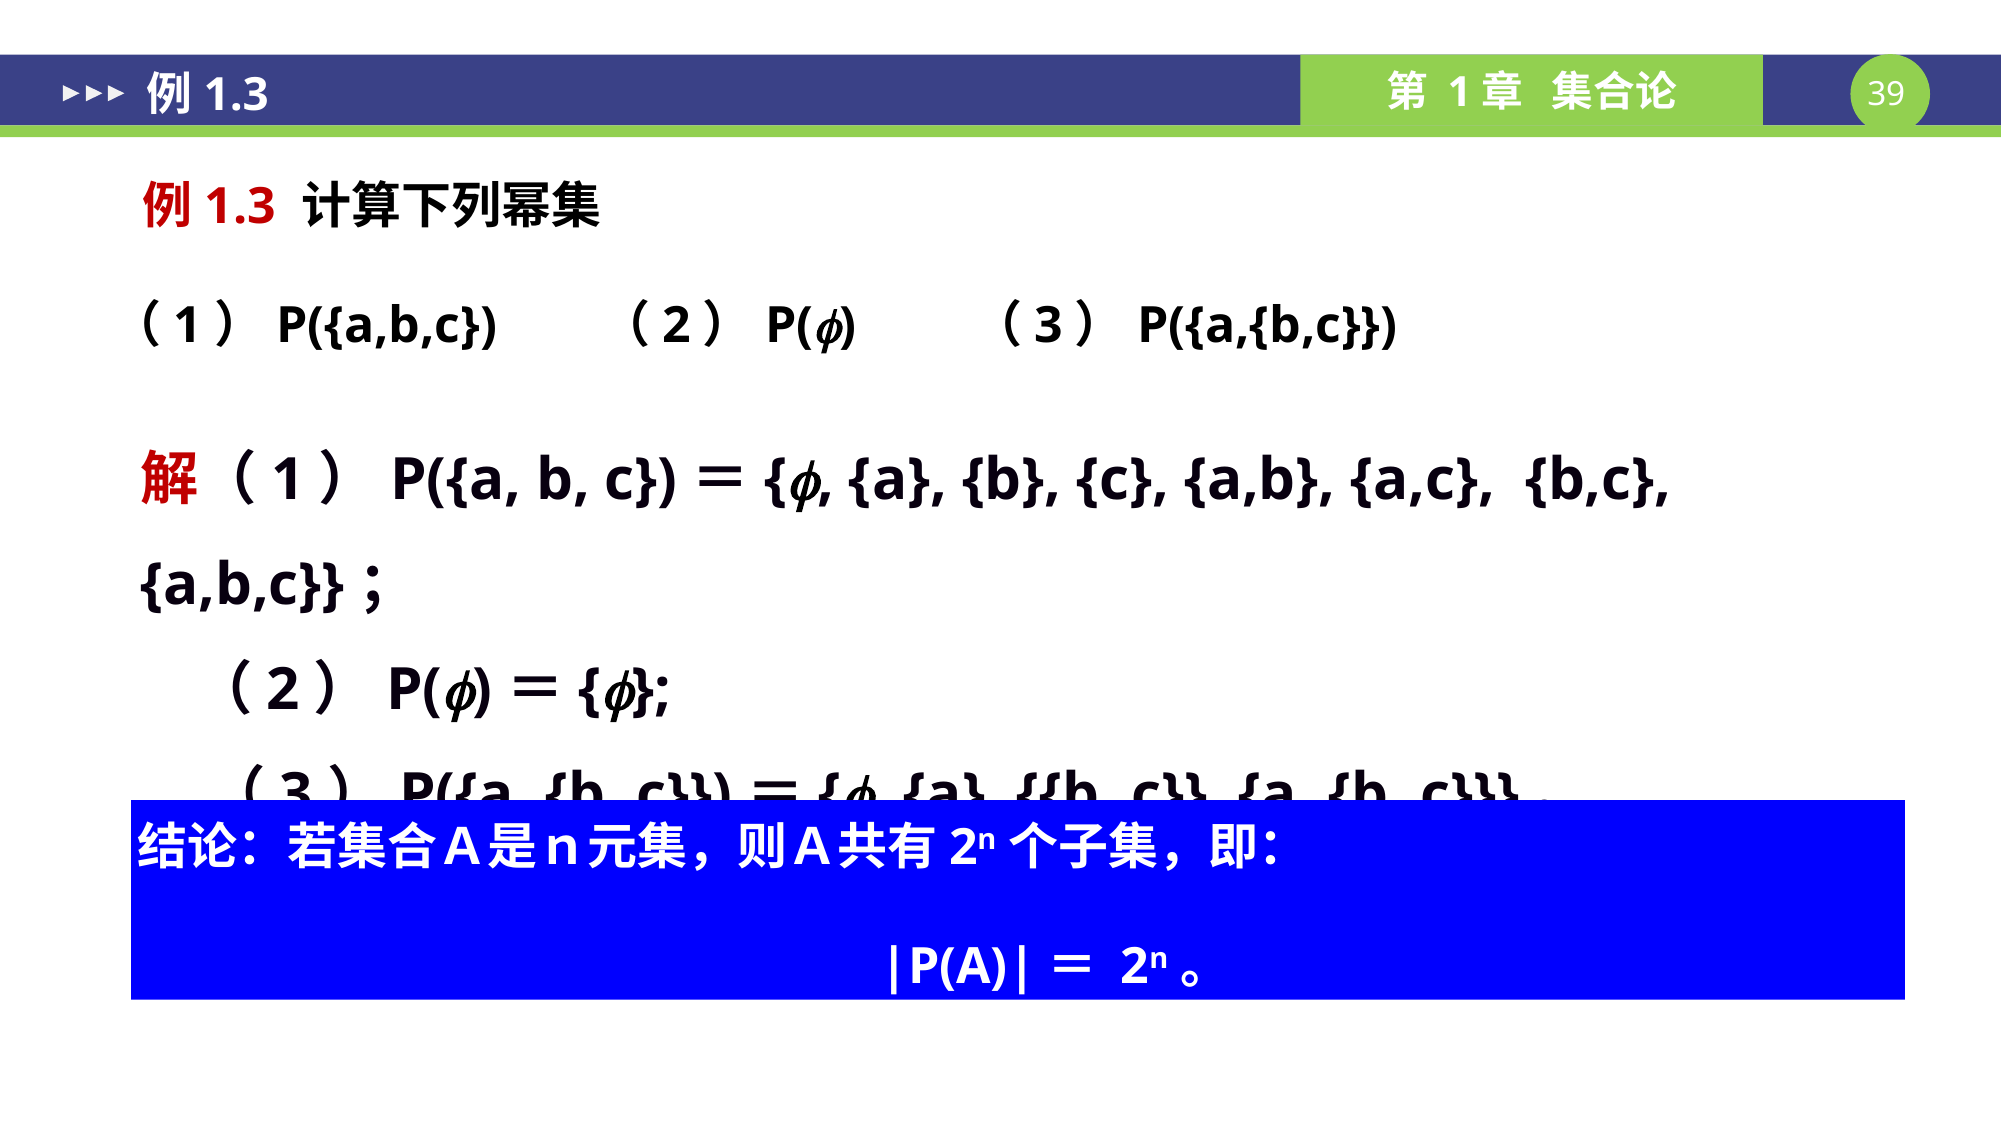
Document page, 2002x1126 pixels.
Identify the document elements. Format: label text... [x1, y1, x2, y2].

text_box 结论：若集合Ａ是ｎ元集，则Ａ共有2n个子集，即： |P(A)|＝ 2n。 [131, 800, 1905, 1000]
text_box 例1.3 [126, 59, 998, 126]
text_box 例1.3 计算下列幂集 [128, 166, 1145, 242]
text_box （1）P({a,b,c}) （2）P() （3）P({a,{b,c}}) [96, 273, 1551, 360]
text_box 解（1）P({a, b, c})＝{, {a}, {b}, {c}, {a,b}, {a,c}, {b,c}, {a,b,c}}； （2）P()＝{}; （3）P({a, {b, c}})＝{, {a}, {{b, c}}, {a, {b, c}}}。 [125, 398, 1938, 834]
